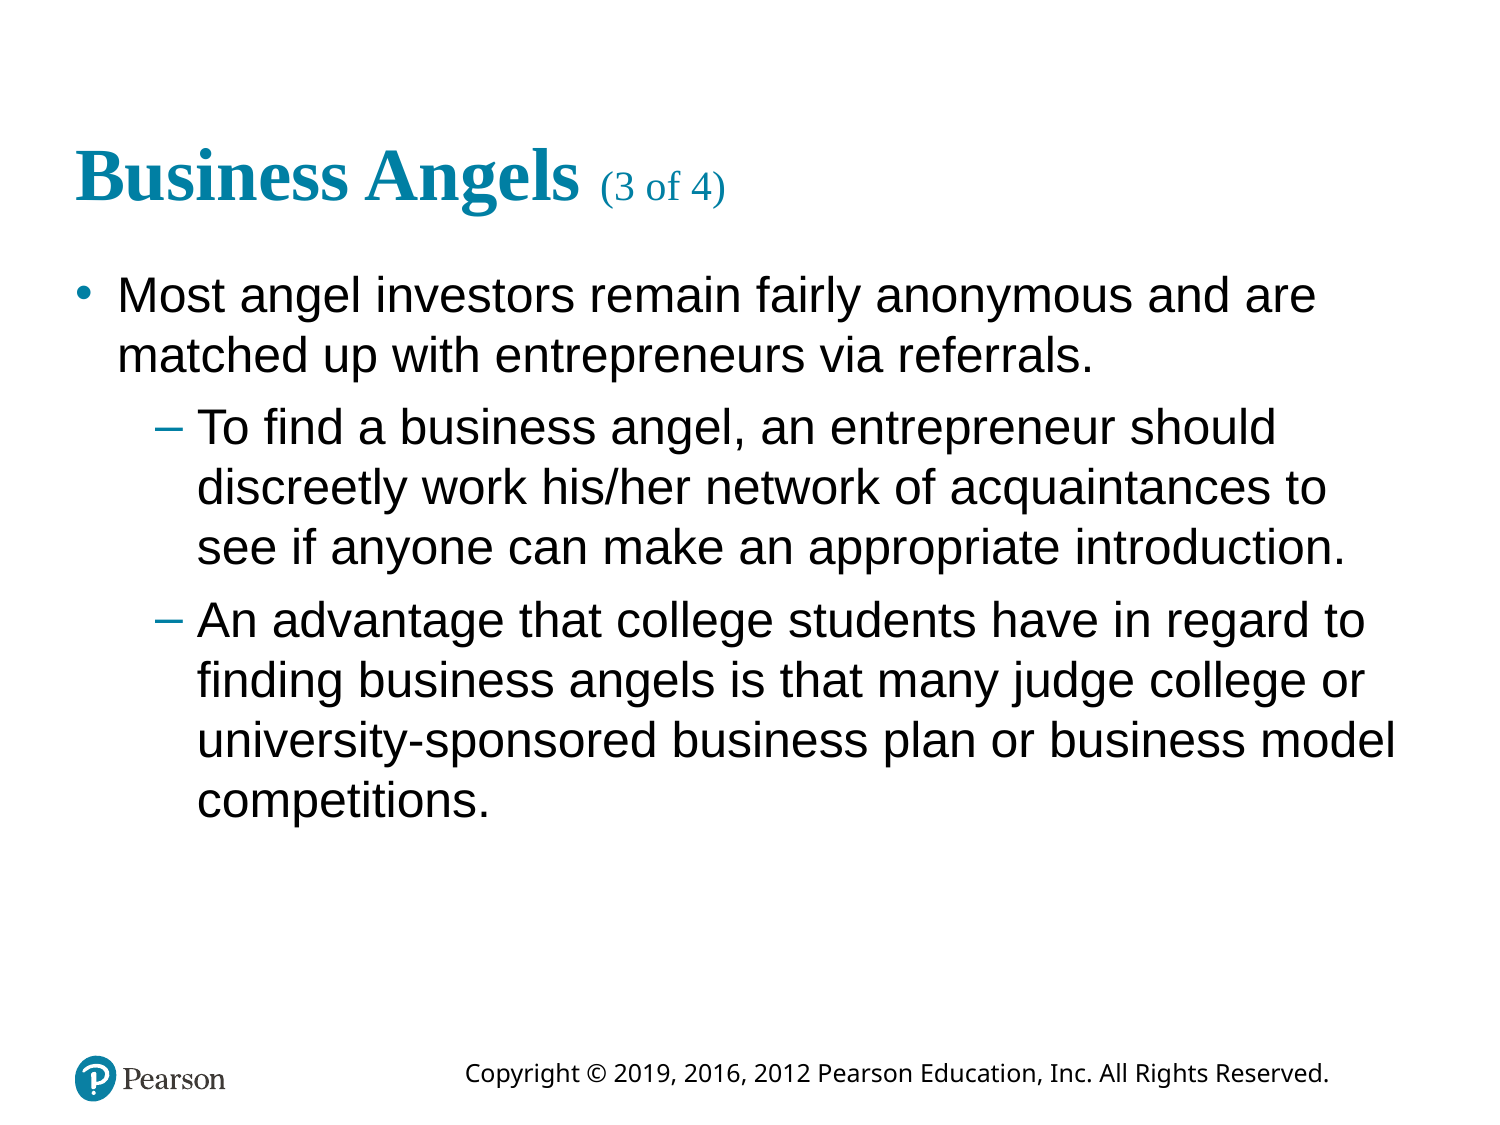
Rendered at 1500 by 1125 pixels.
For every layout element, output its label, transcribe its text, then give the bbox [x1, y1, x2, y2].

title Business Angels (3 of 4) [75, 35, 1425, 216]
list Most angel investors remain fairly anonymous and are matched up with entrepreneurs via referrals. To find a business angel, an entrepreneur should discreetly work his/her network of acquaintances to see if anyone can make an appropriate introduction. An advantage that college students have in regard to finding business angels is that many judge college or university-sponsored business plan or business model competitions. [75, 262, 1400, 1005]
